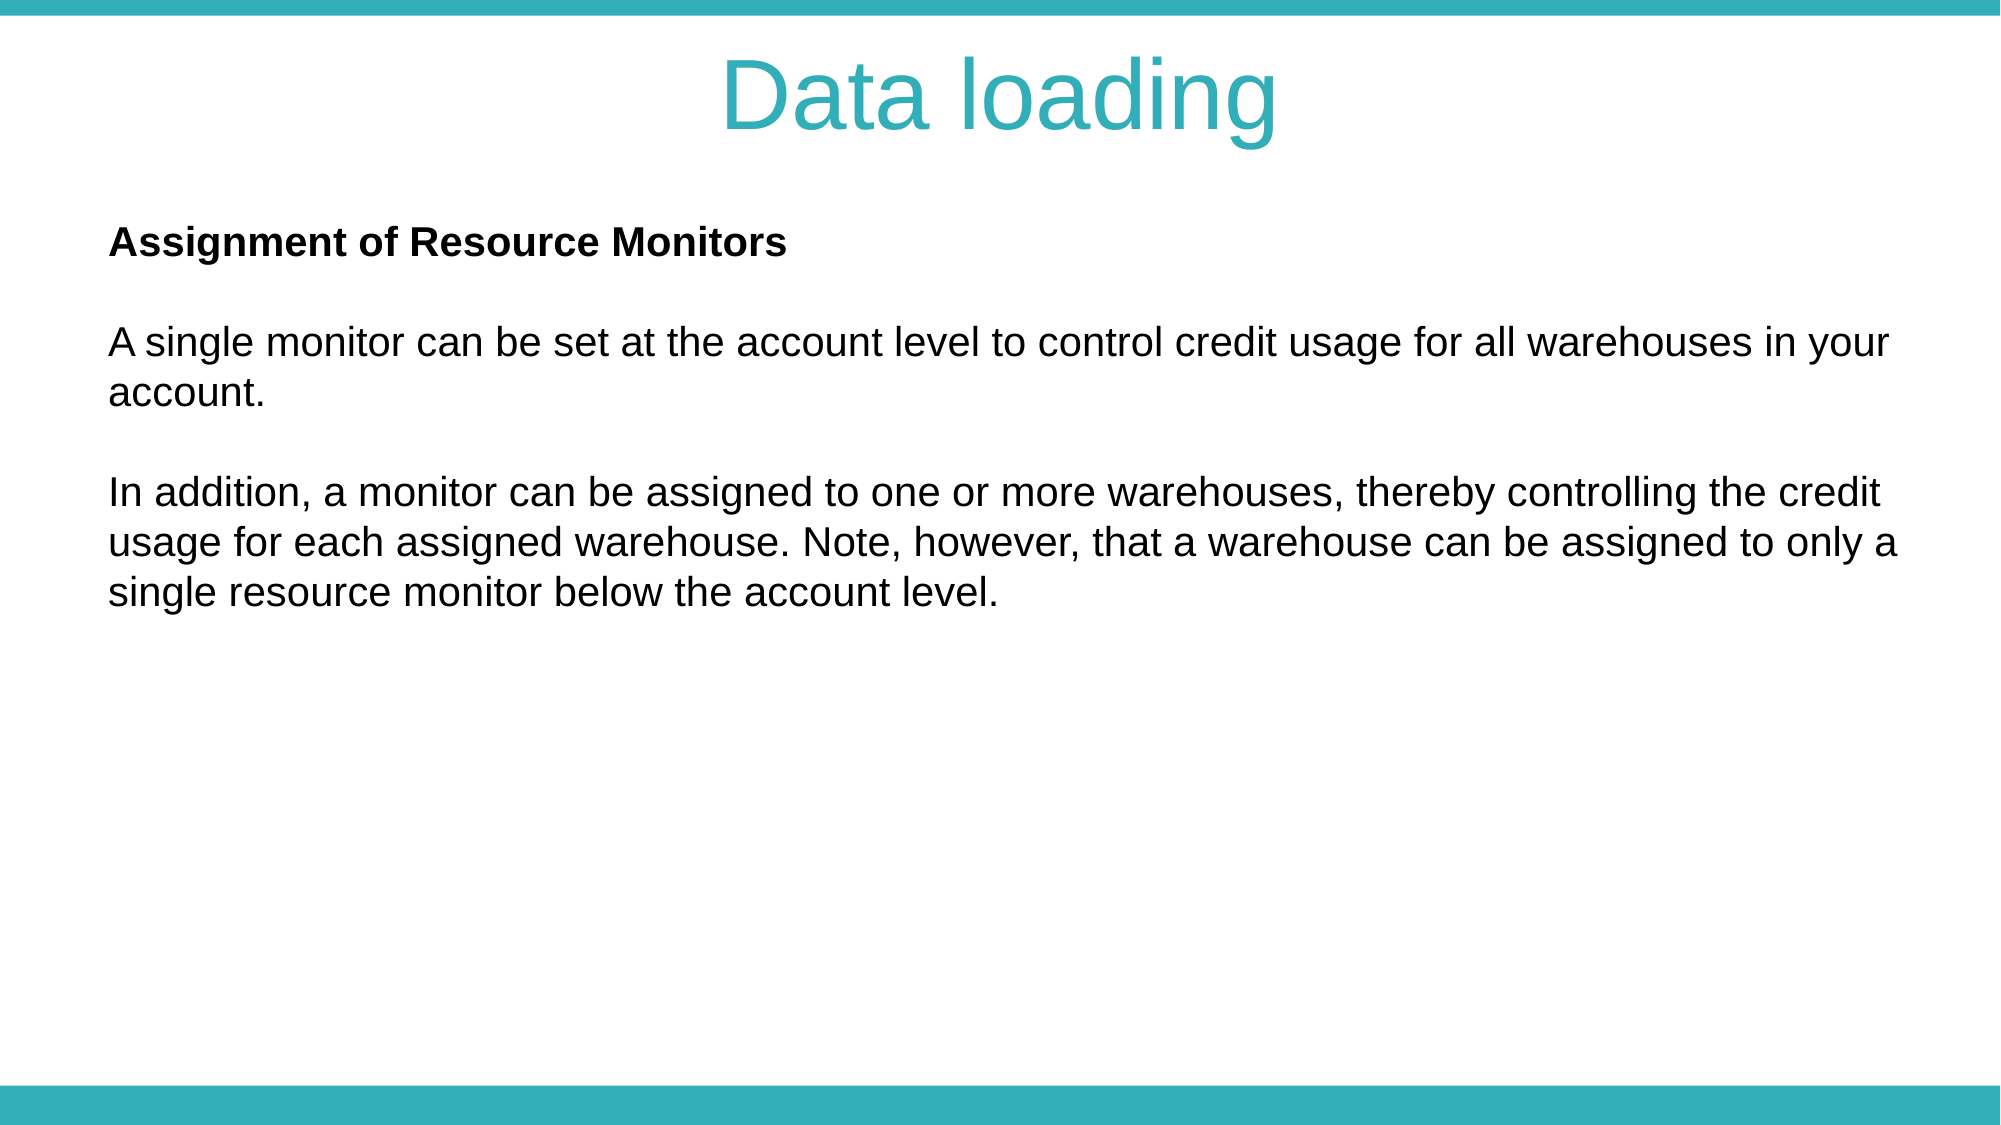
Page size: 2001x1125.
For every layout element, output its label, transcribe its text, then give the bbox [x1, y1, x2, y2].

list Data loading [0, 26, 2000, 153]
text_box Assignment of Resource Monitors A single monitor can be set at the account level to control credit usage for all warehouses in your account. In addition, a monitor can be assigned to one or more warehouses, thereby controlling the credit usage for each assigned warehouse. Note, however, that a warehouse can be assigned to only a single resource monitor below the account level. [108, 202, 1939, 709]
